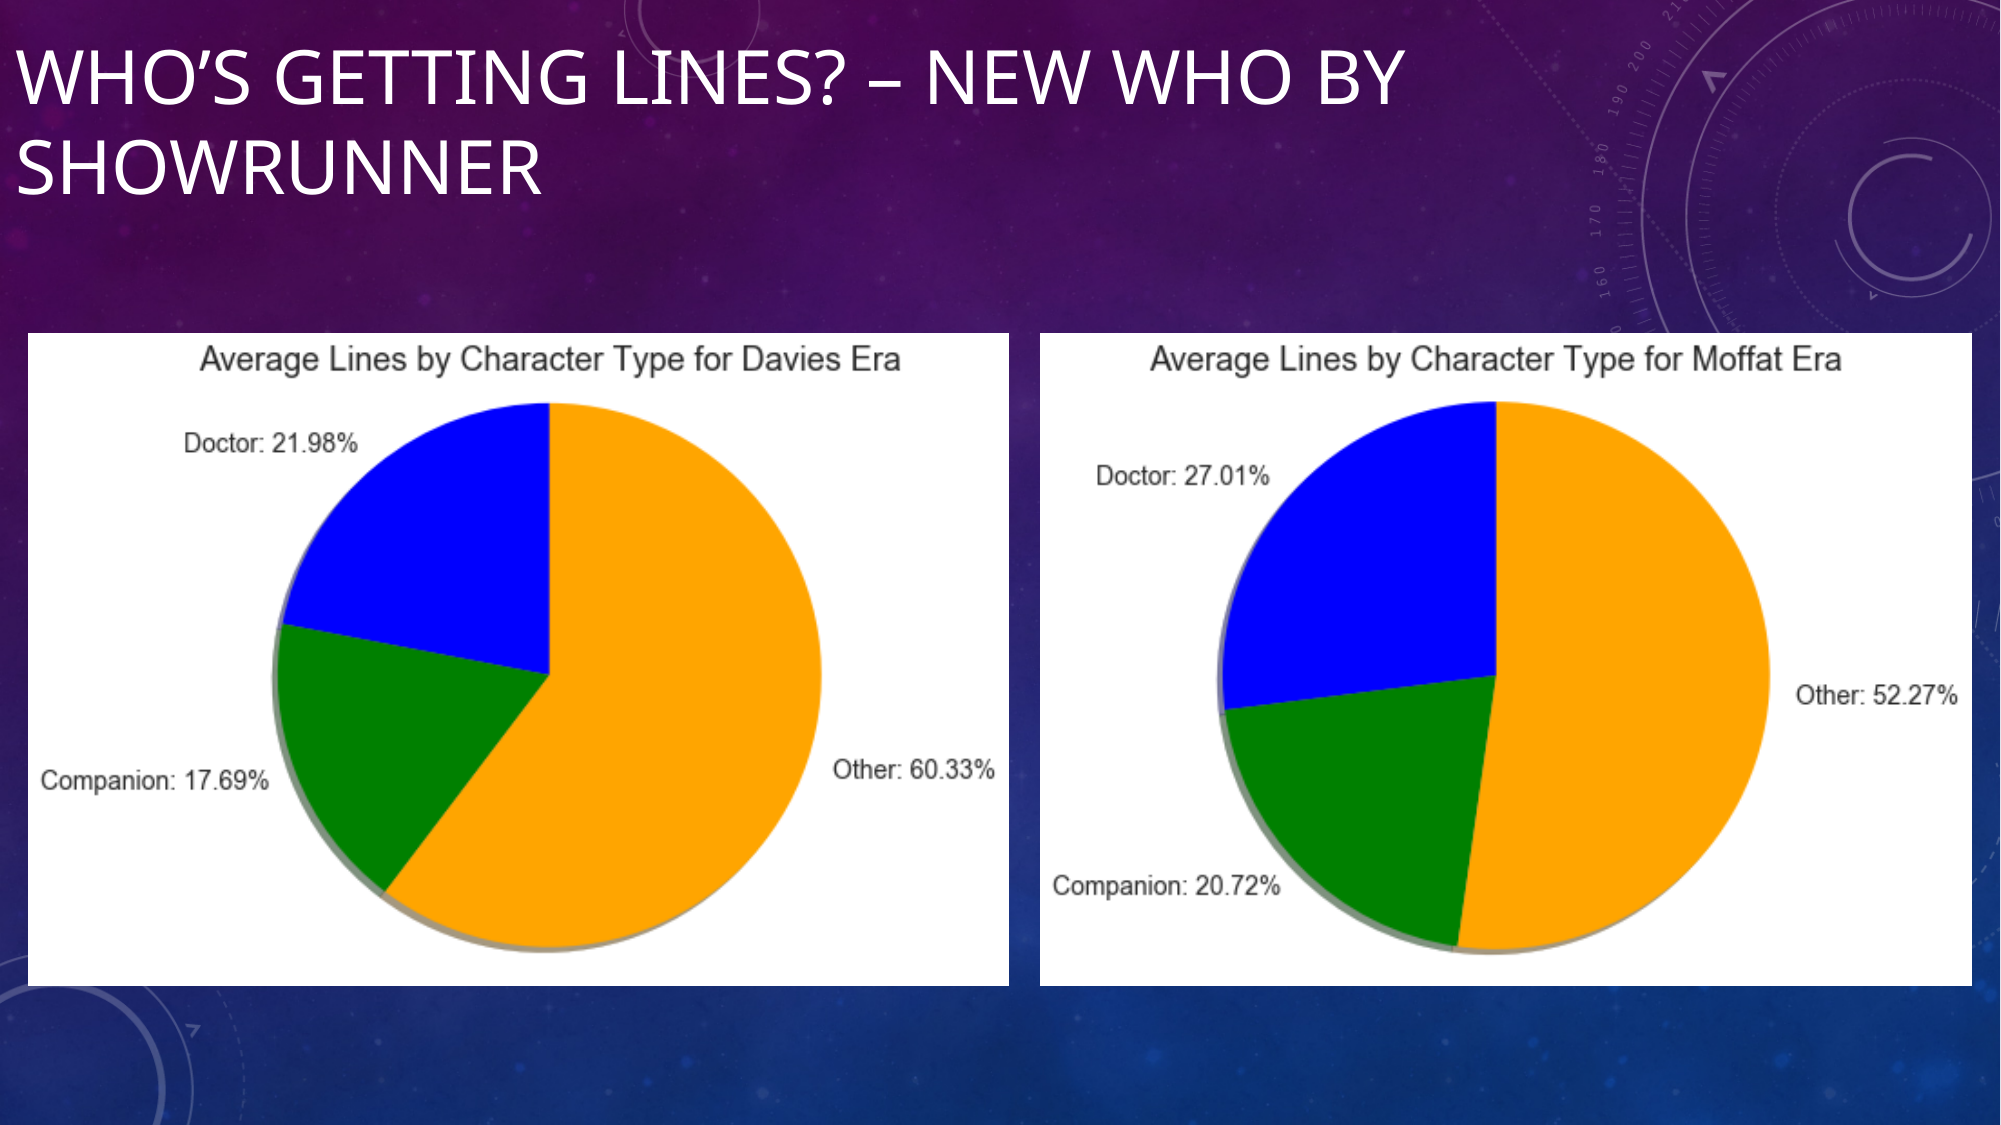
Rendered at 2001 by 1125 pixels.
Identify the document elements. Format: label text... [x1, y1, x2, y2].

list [28, 333, 1010, 986]
title Who’s getting lines? – New WHo by Showrunner [0, 0, 1836, 239]
picture [0, 0, 2001, 1125]
